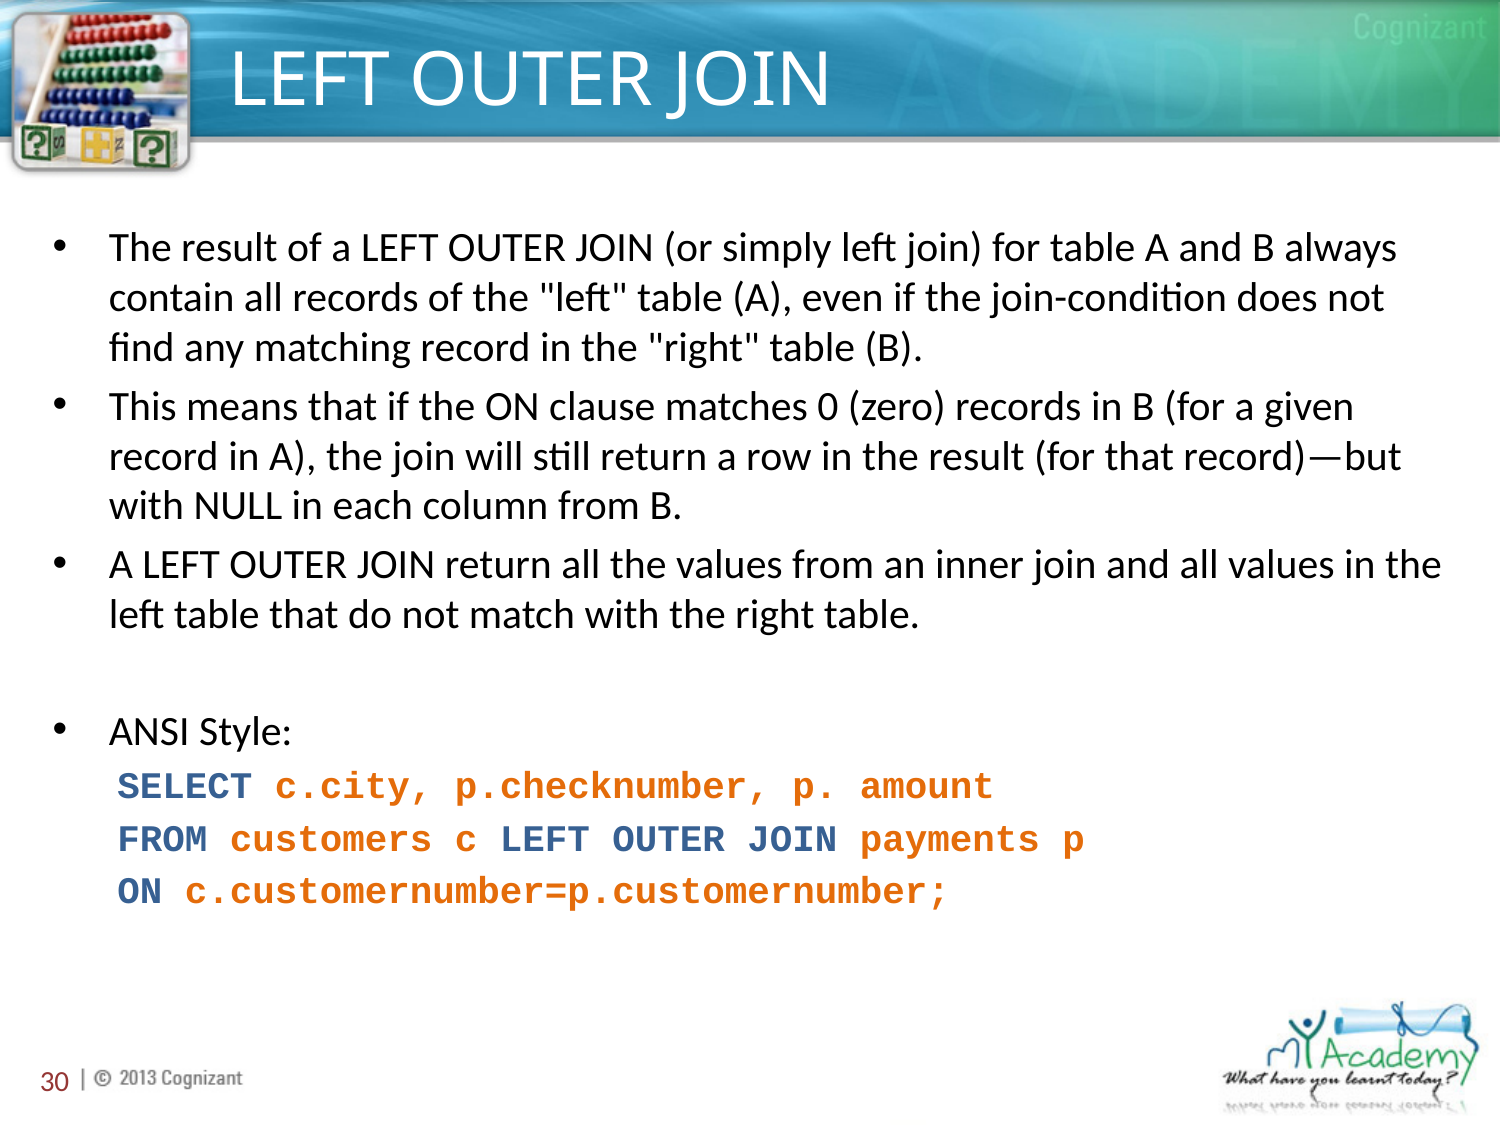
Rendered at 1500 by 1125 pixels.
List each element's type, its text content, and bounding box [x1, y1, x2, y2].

list The result of a LEFT OUTER JOIN (or simply left join) for table A and B always contain all records of the "left" table (A), even if the join-condition does not find any matching record in the "right" table (B). This means that if the ON clause matches 0 (zero) records in B (for a given record in A), the join will still return a row in the result (for that record)—but with NULL in each column from B. A LEFT OUTER JOIN return all the values from an inner join and all values in the left table that do not match with the right table. ANSI Style: SELECT c.city, p.checknumber, p. amount FROM customers c LEFT OUTER JOIN payments p ON c.customernumber=p.customernumber; [37, 212, 1463, 998]
title LEFT OUTER JOIN [213, 12, 1471, 139]
picture [0, 0, 1500, 1125]
slide_number 30 [24, 1054, 100, 1100]
